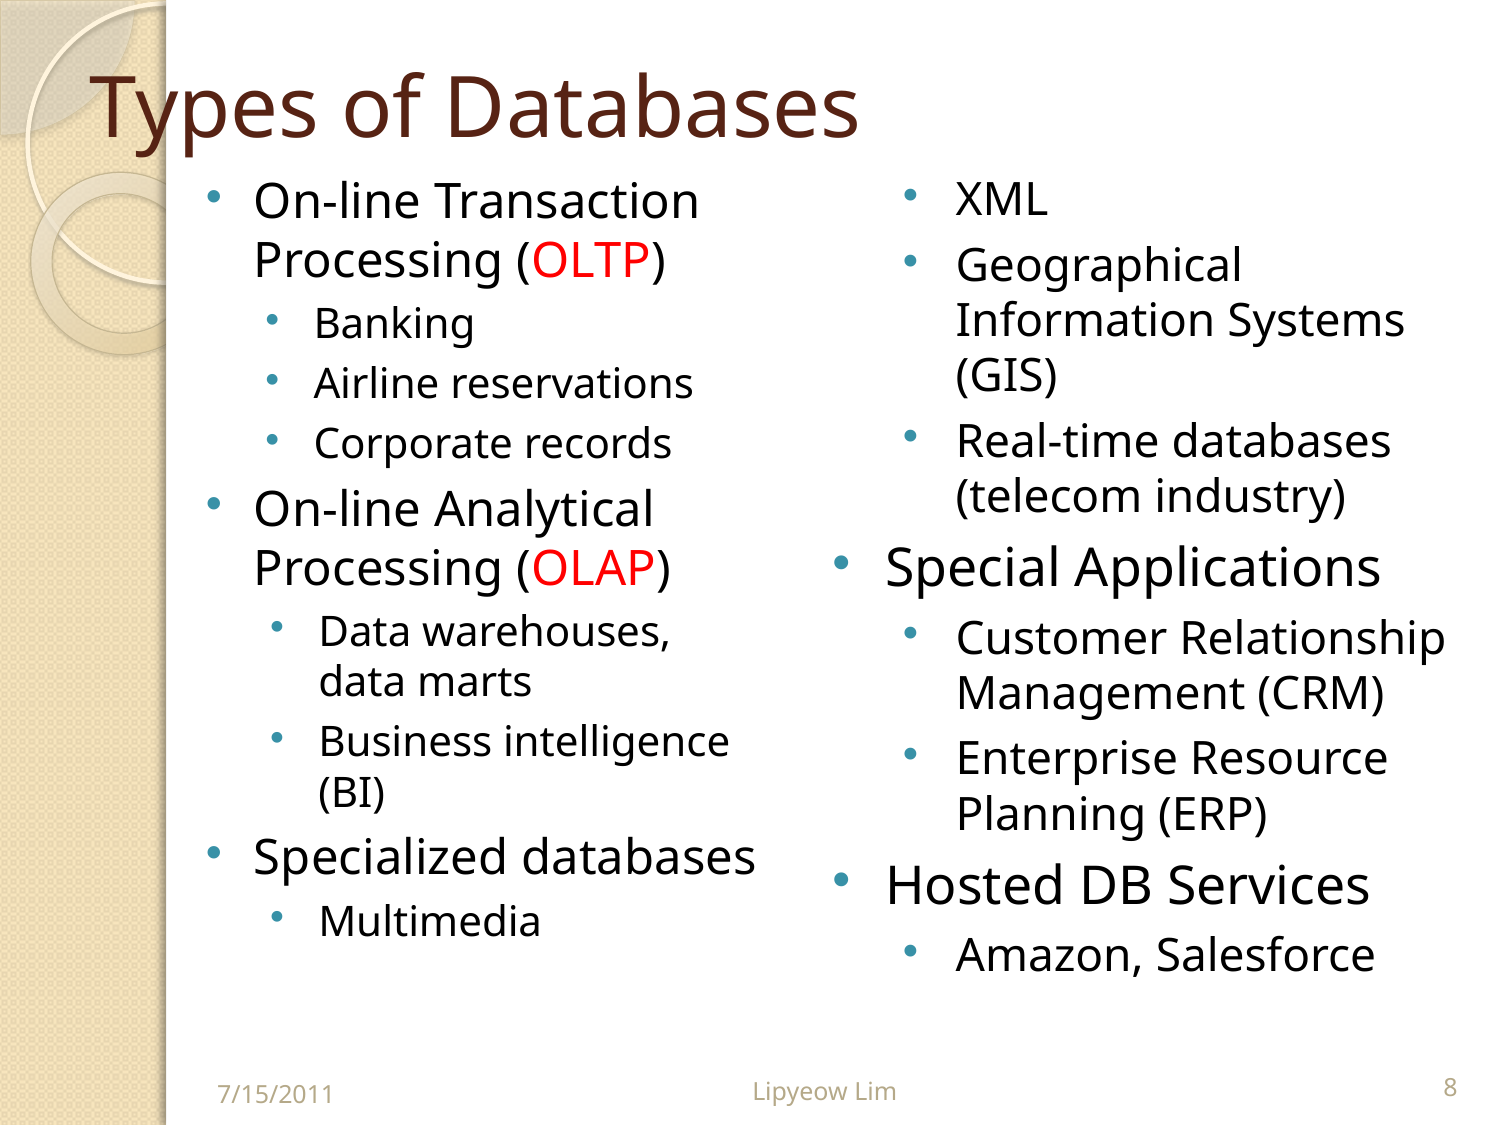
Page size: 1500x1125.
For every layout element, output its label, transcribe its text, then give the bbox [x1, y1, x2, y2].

footer Lipyeow Lim [737, 1034, 1213, 1113]
list On-line Transaction Processing (OLTP) Banking Airline reservations Corporate records On-line Analytical Processing (OLAP) Data warehouses, data marts Business intelligence (BI) Specialized databases Multimedia [174, 162, 775, 1005]
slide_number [112, 1037, 350, 1116]
list XML Geographical Information Systems (GIS) Real-time databases (telecom industry) Special Applications Customer Relationship Management (CRM) Enterprise Resource Planning (ERP) Hosted DB Services Amazon, Salesforce [800, 162, 1463, 1005]
title Types of Databases [75, 45, 1425, 163]
slide_number 8 [1413, 1034, 1488, 1113]
